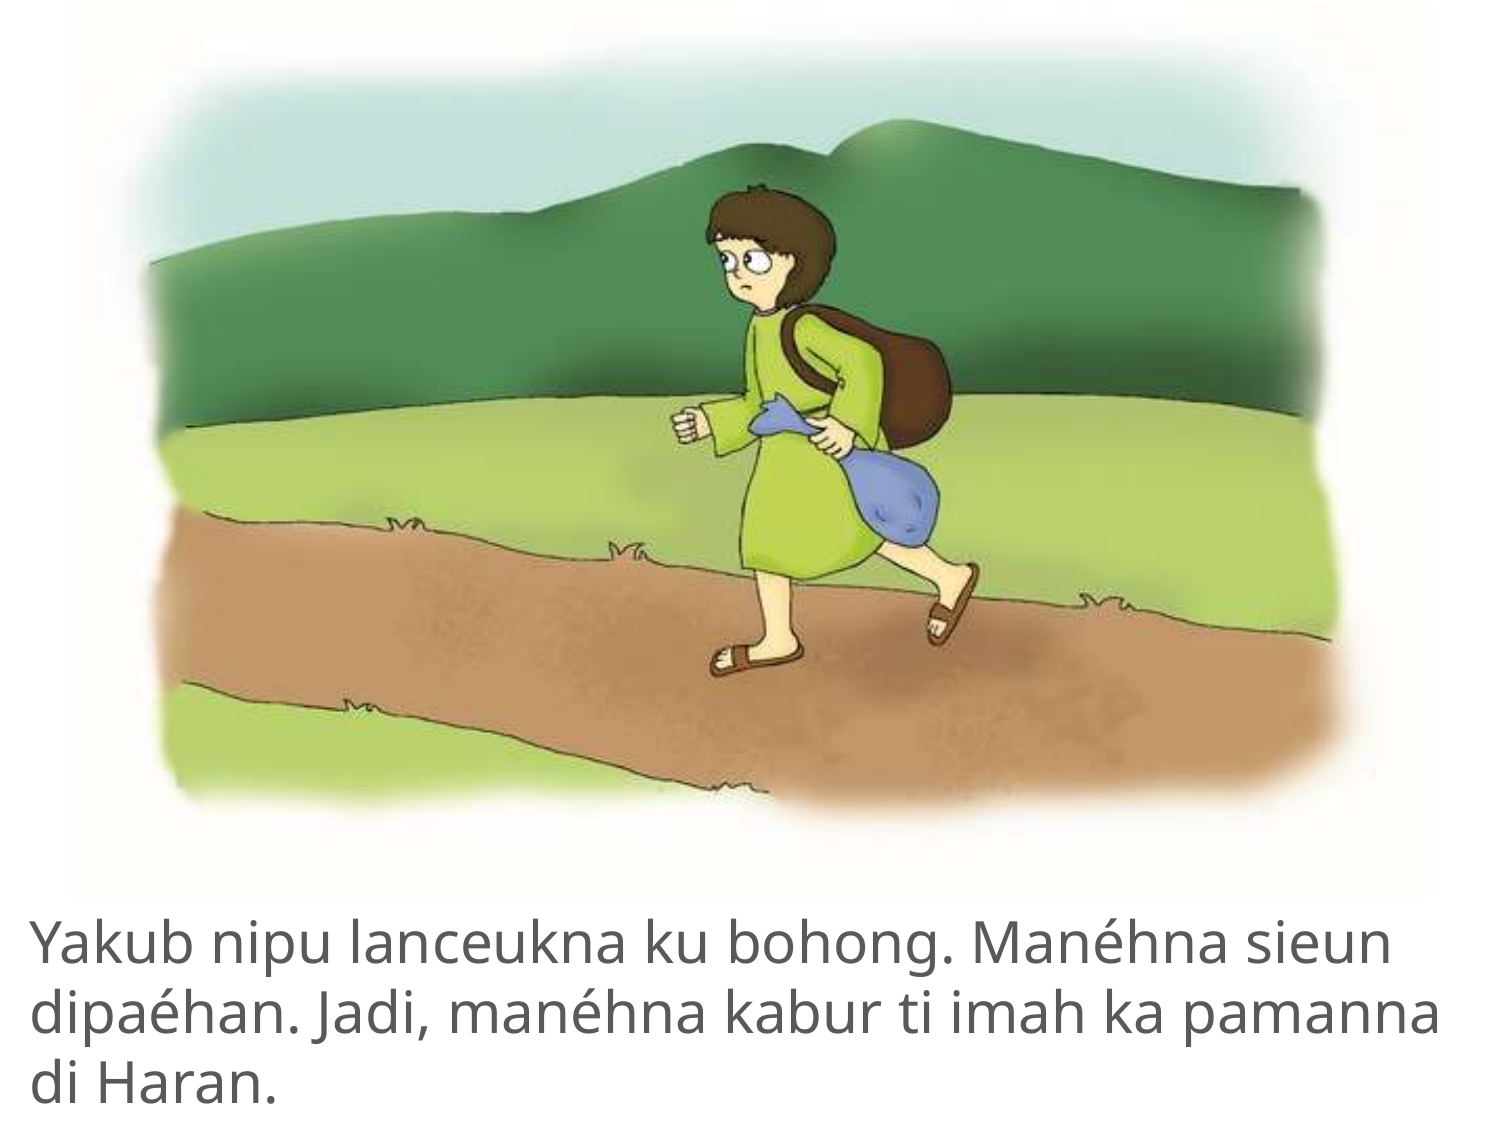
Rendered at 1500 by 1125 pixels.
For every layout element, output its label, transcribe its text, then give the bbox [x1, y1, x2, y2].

text_box Yakub nipu lanceukna ku bohong. Manéhna sieun dipaéhan. Jadi, manéhna kabur ti imah ka pamanna di Haran. [14, 897, 1486, 1123]
picture [69, 1, 1431, 899]
